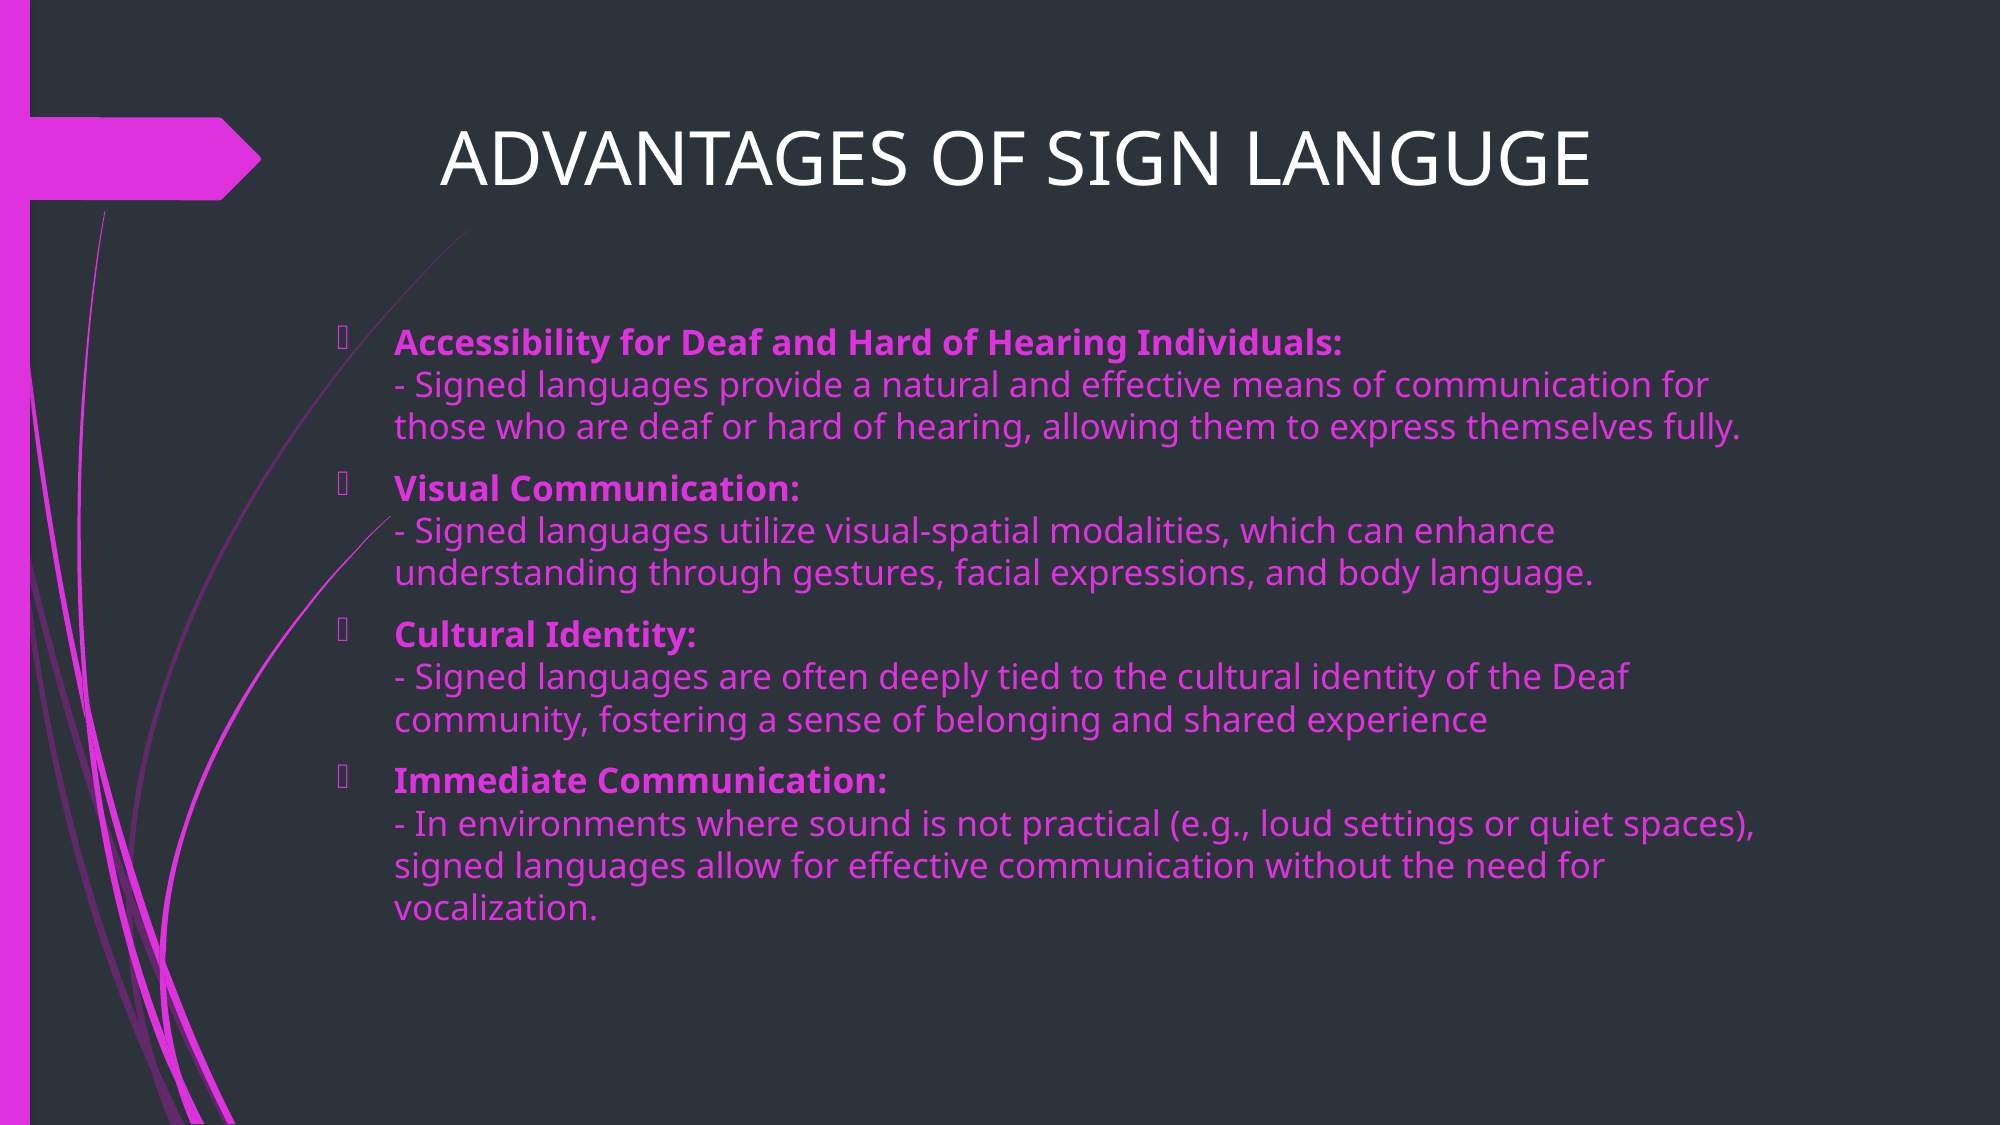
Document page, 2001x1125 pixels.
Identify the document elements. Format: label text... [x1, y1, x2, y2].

list Accessibility for Deaf and Hard of Hearing Individuals: - Signed languages provide a natural and effective means of communication for those who are deaf or hard of hearing, allowing them to express themselves fully. Visual Communication: - Signed languages utilize visual-spatial modalities, which can enhance understanding through gestures, facial expressions, and body language. Cultural Identity: - Signed languages are often deeply tied to the cultural identity of the Deaf community, fostering a sense of belonging and shared experience Immediate Communication: - In environments where sound is not practical (e.g., loud settings or quiet spaces), signed languages allow for effective communication without the need for vocalization. [321, 312, 1785, 947]
title ADVANTAGES OF SIGN LANGUGE [425, 102, 1888, 313]
